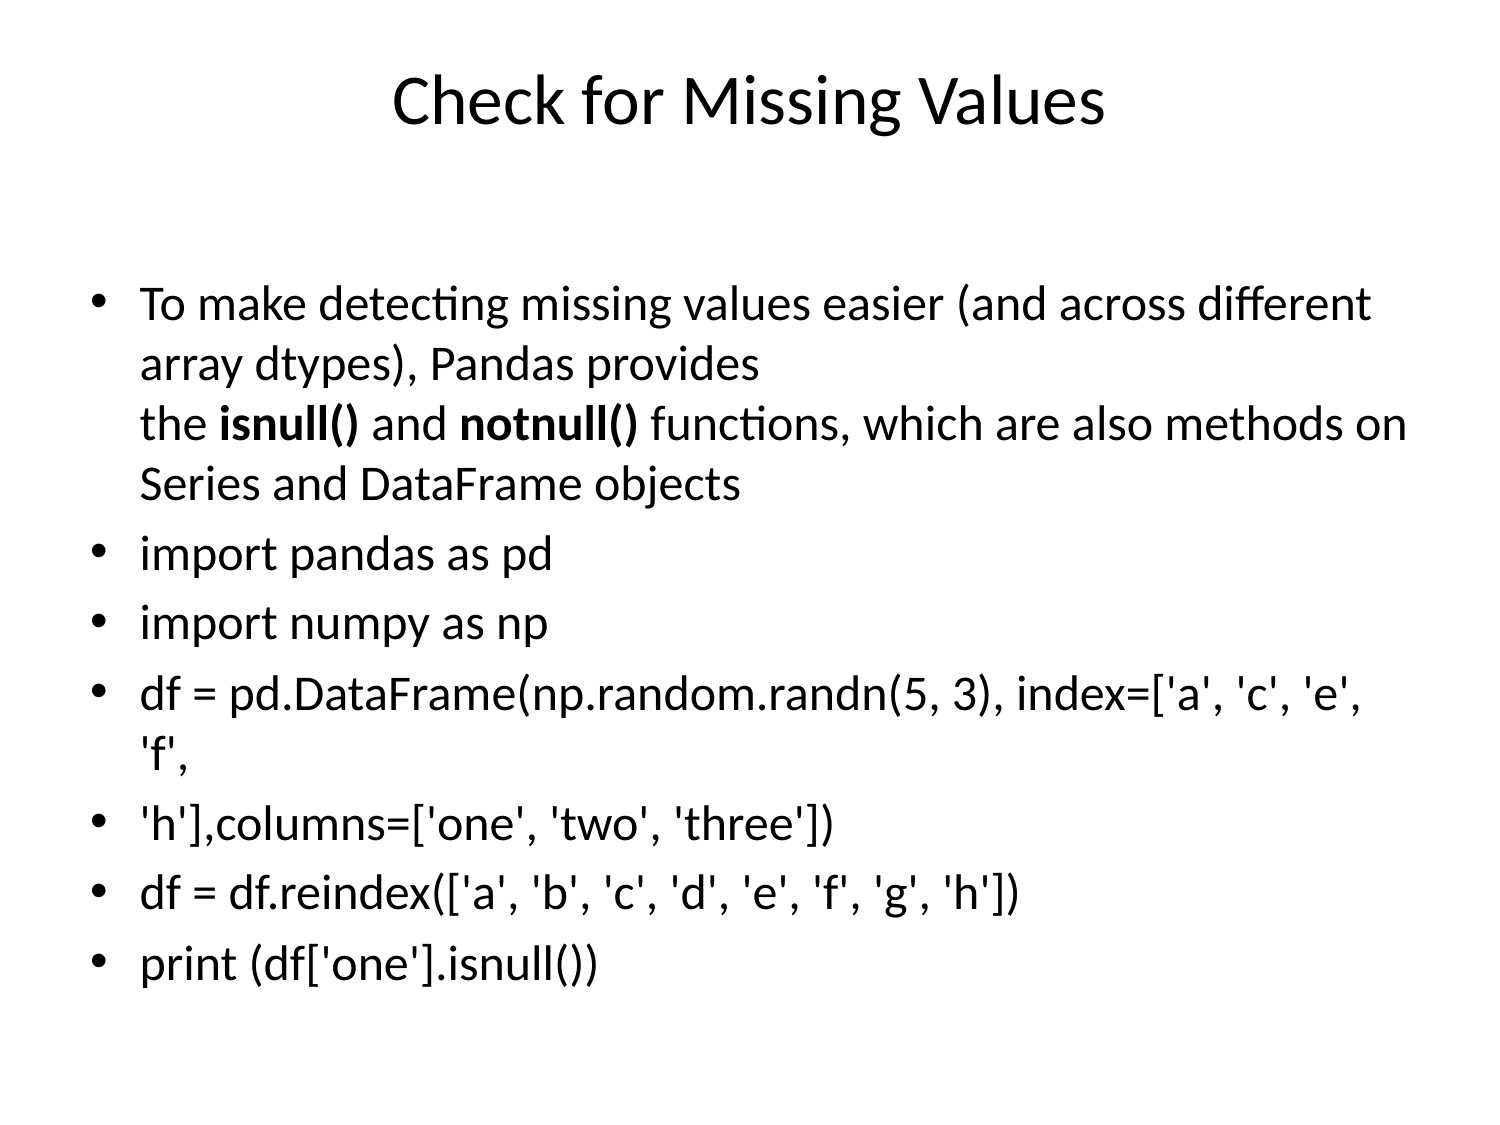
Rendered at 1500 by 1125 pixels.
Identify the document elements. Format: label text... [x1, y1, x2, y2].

list To make detecting missing values easier (and across different array dtypes), Pandas provides the isnull() and notnull() functions, which are also methods on Series and DataFrame objects import pandas as pd import numpy as np df = pd.DataFrame(np.random.randn(5, 3), index=['a', 'c', 'e', 'f', 'h'],columns=['one', 'two', 'three']) df = df.reindex(['a', 'b', 'c', 'd', 'e', 'f', 'g', 'h']) print (df['one'].isnull()) [75, 262, 1425, 1005]
title Check for Missing Values [75, 45, 1425, 233]
